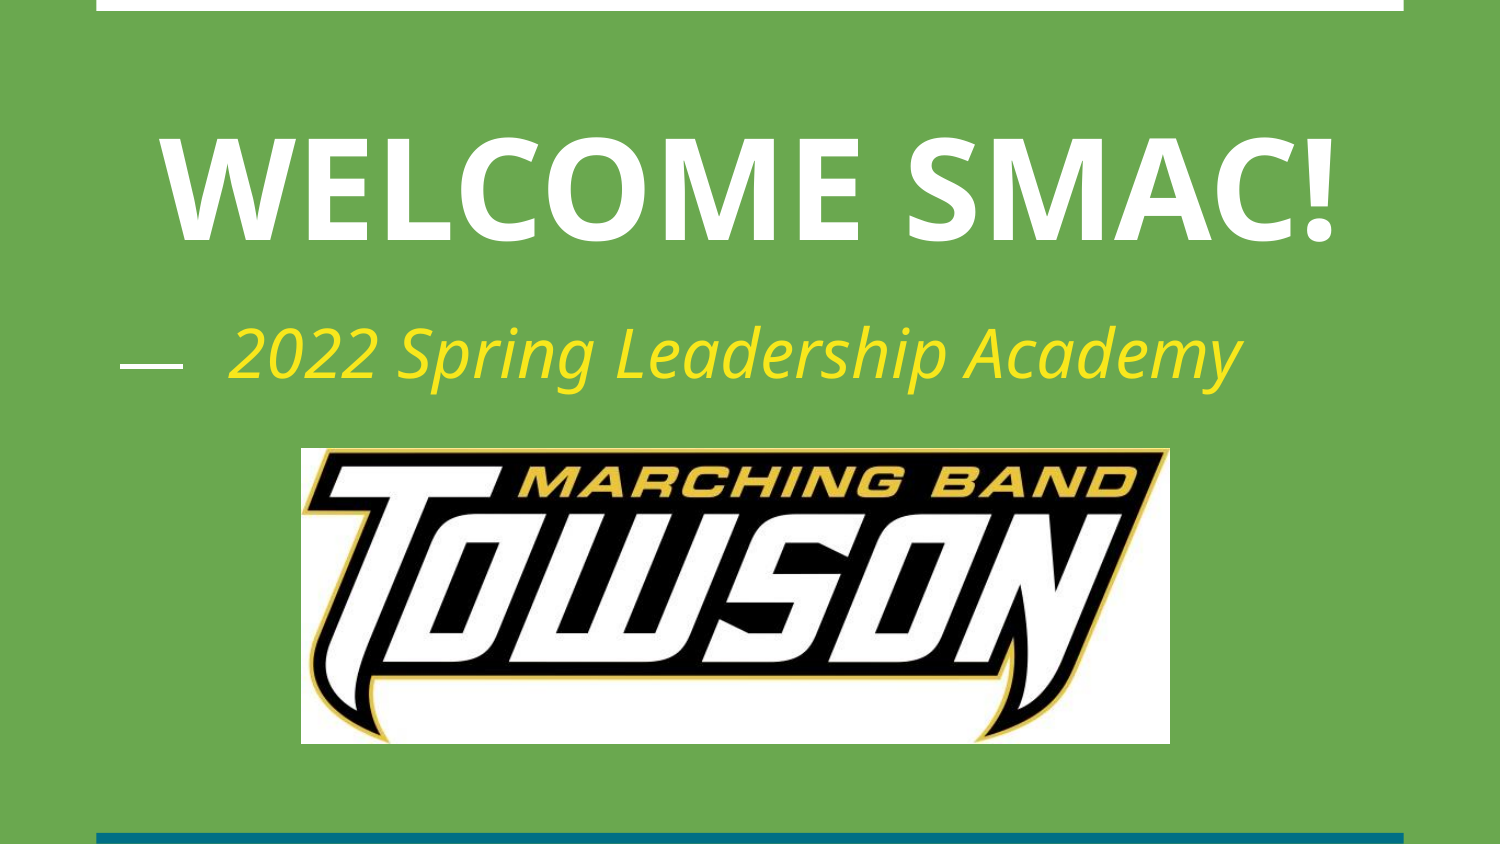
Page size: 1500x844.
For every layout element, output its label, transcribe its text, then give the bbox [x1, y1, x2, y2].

picture [301, 447, 1170, 744]
subtitle 2022 Spring Leadership Academy [87, 274, 1383, 408]
title WELCOME SMAC! [102, 110, 1398, 284]
